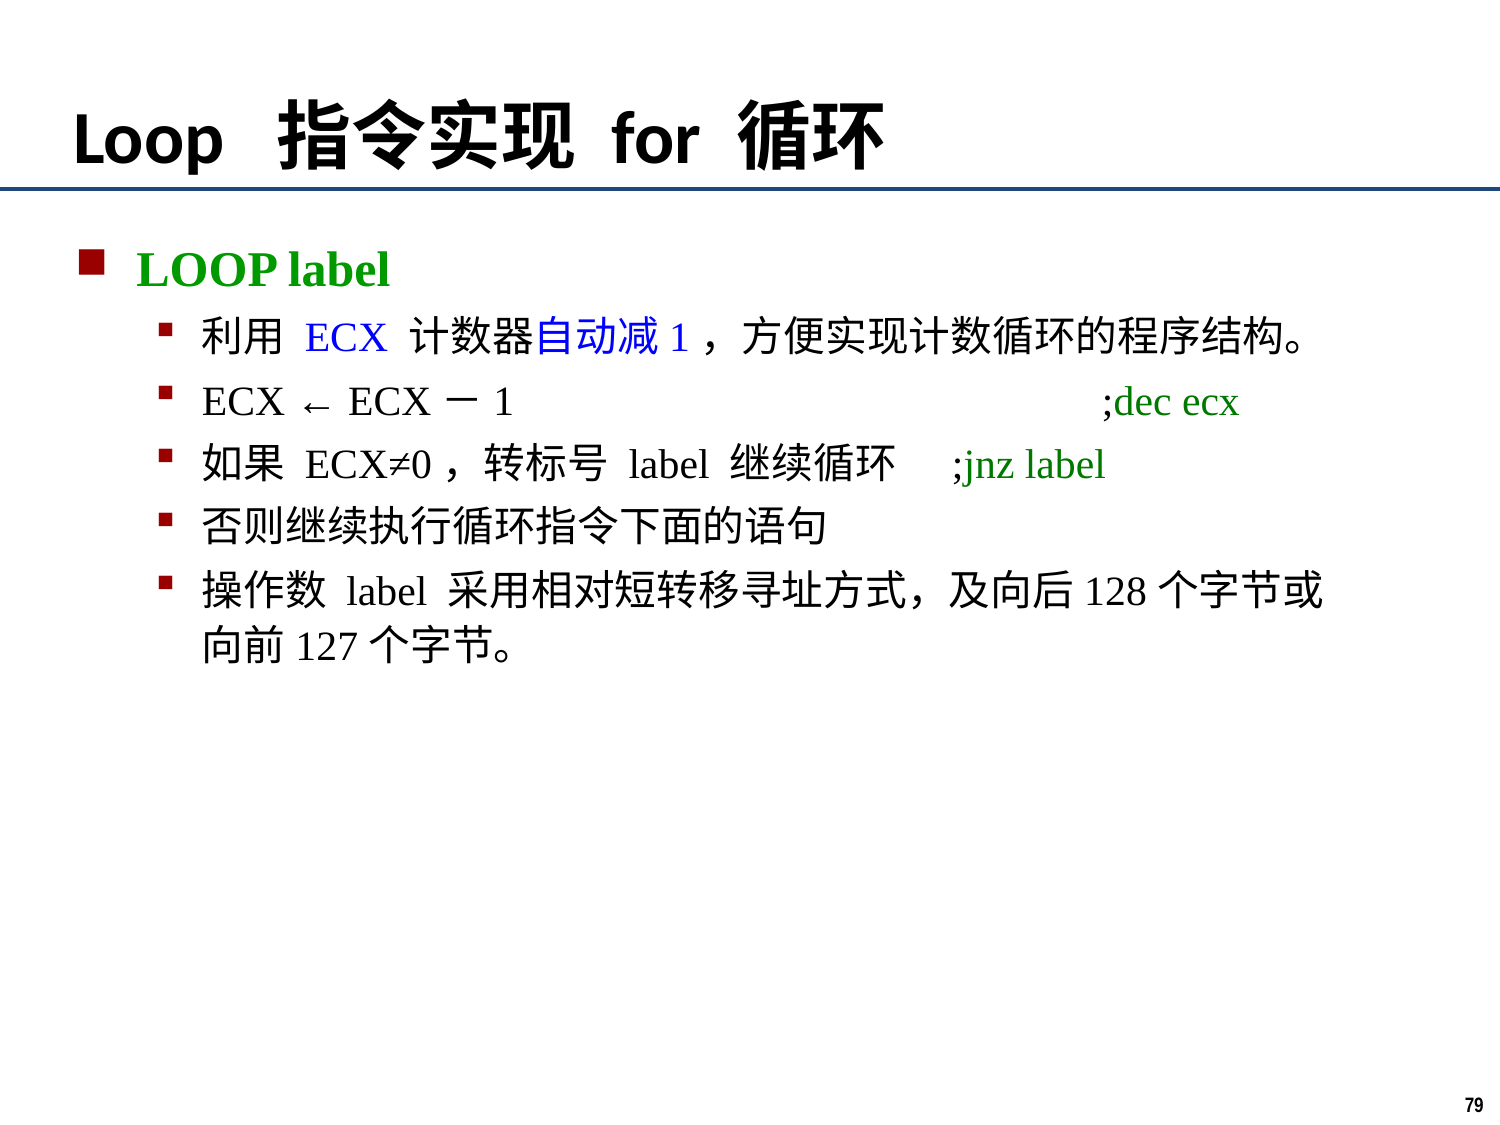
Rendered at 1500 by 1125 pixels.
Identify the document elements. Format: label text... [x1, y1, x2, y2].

list LOOP label 利用 ECX 计数器自动减1，方便实现计数循环的程序结构。 ECX ← ECX－1 ;dec ecx 如果 ECX≠0，转标号 label 继续循环 ;jnz label 否则继续执行循环指令下面的语句 操作数 label 采用相对短转移寻址方式，及向后128个字节或向前127个字节。 [64, 223, 1361, 1040]
title Loop 指令实现 for 循环 [58, 71, 1305, 197]
